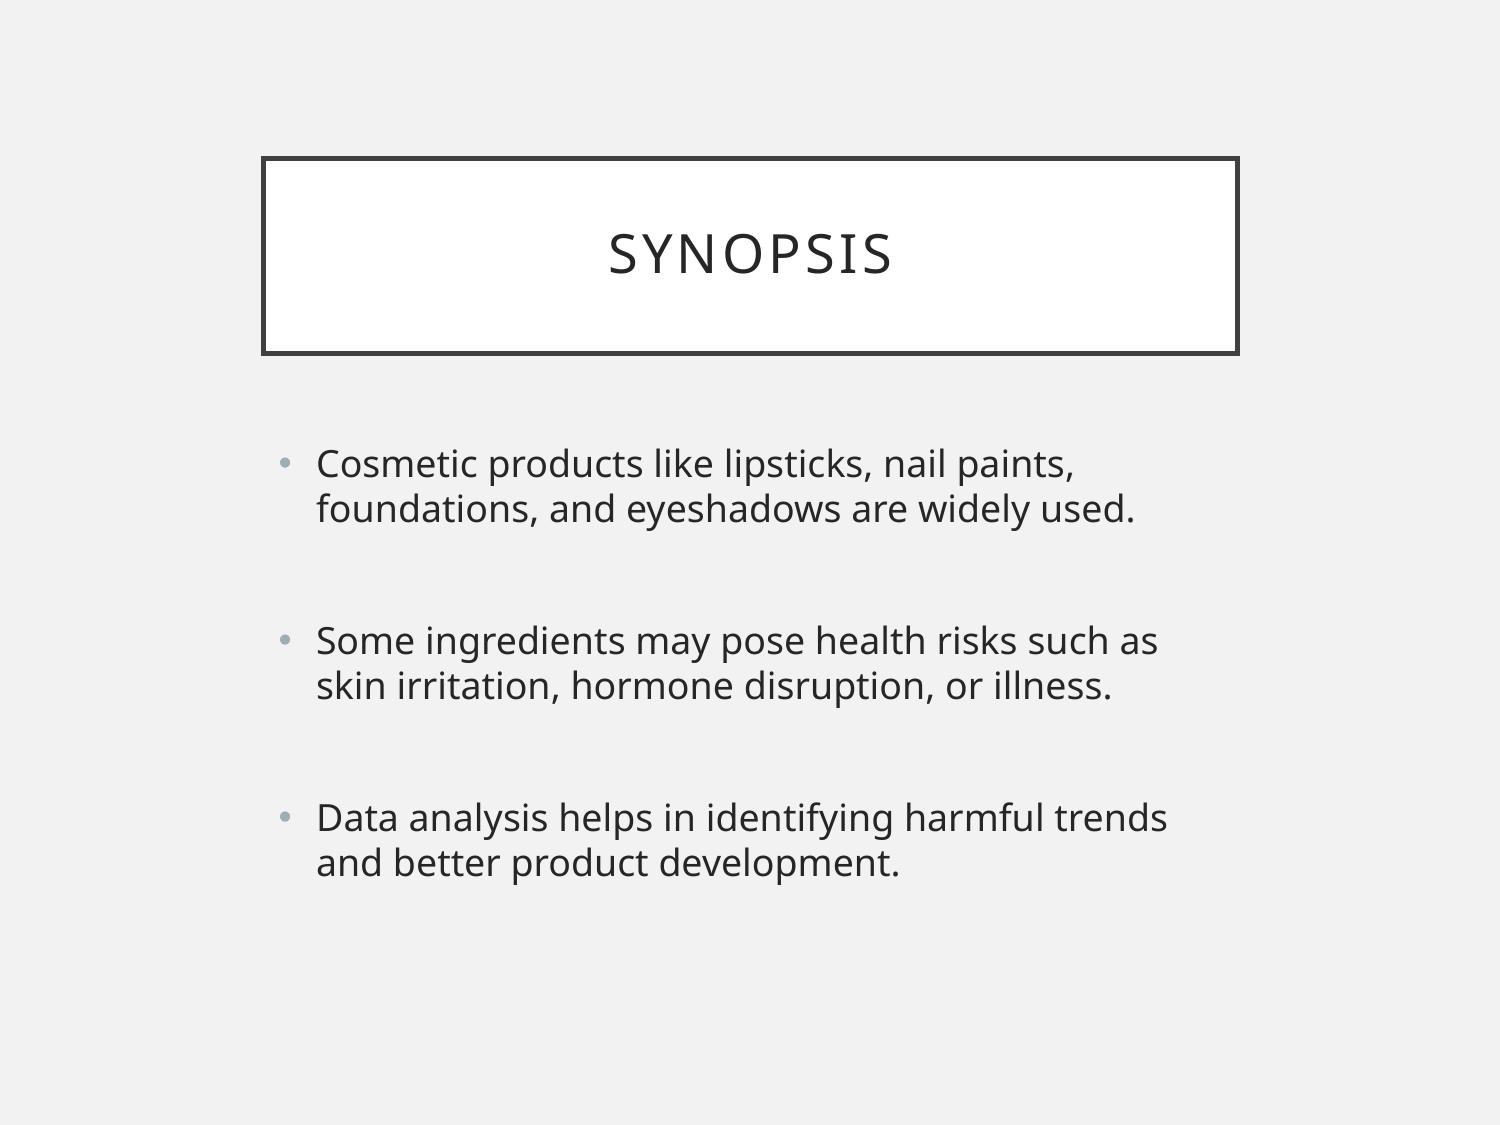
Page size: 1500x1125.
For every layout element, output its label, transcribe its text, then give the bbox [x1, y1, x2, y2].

title Synopsis [261, 156, 1240, 356]
list Cosmetic products like lipsticks, nail paints, foundations, and eyeshadows are widely used. Some ingredients may pose health risks such as skin irritation, hormone disruption, or illness. Data analysis helps in identifying harmful trends and better product development. [263, 432, 1238, 942]
